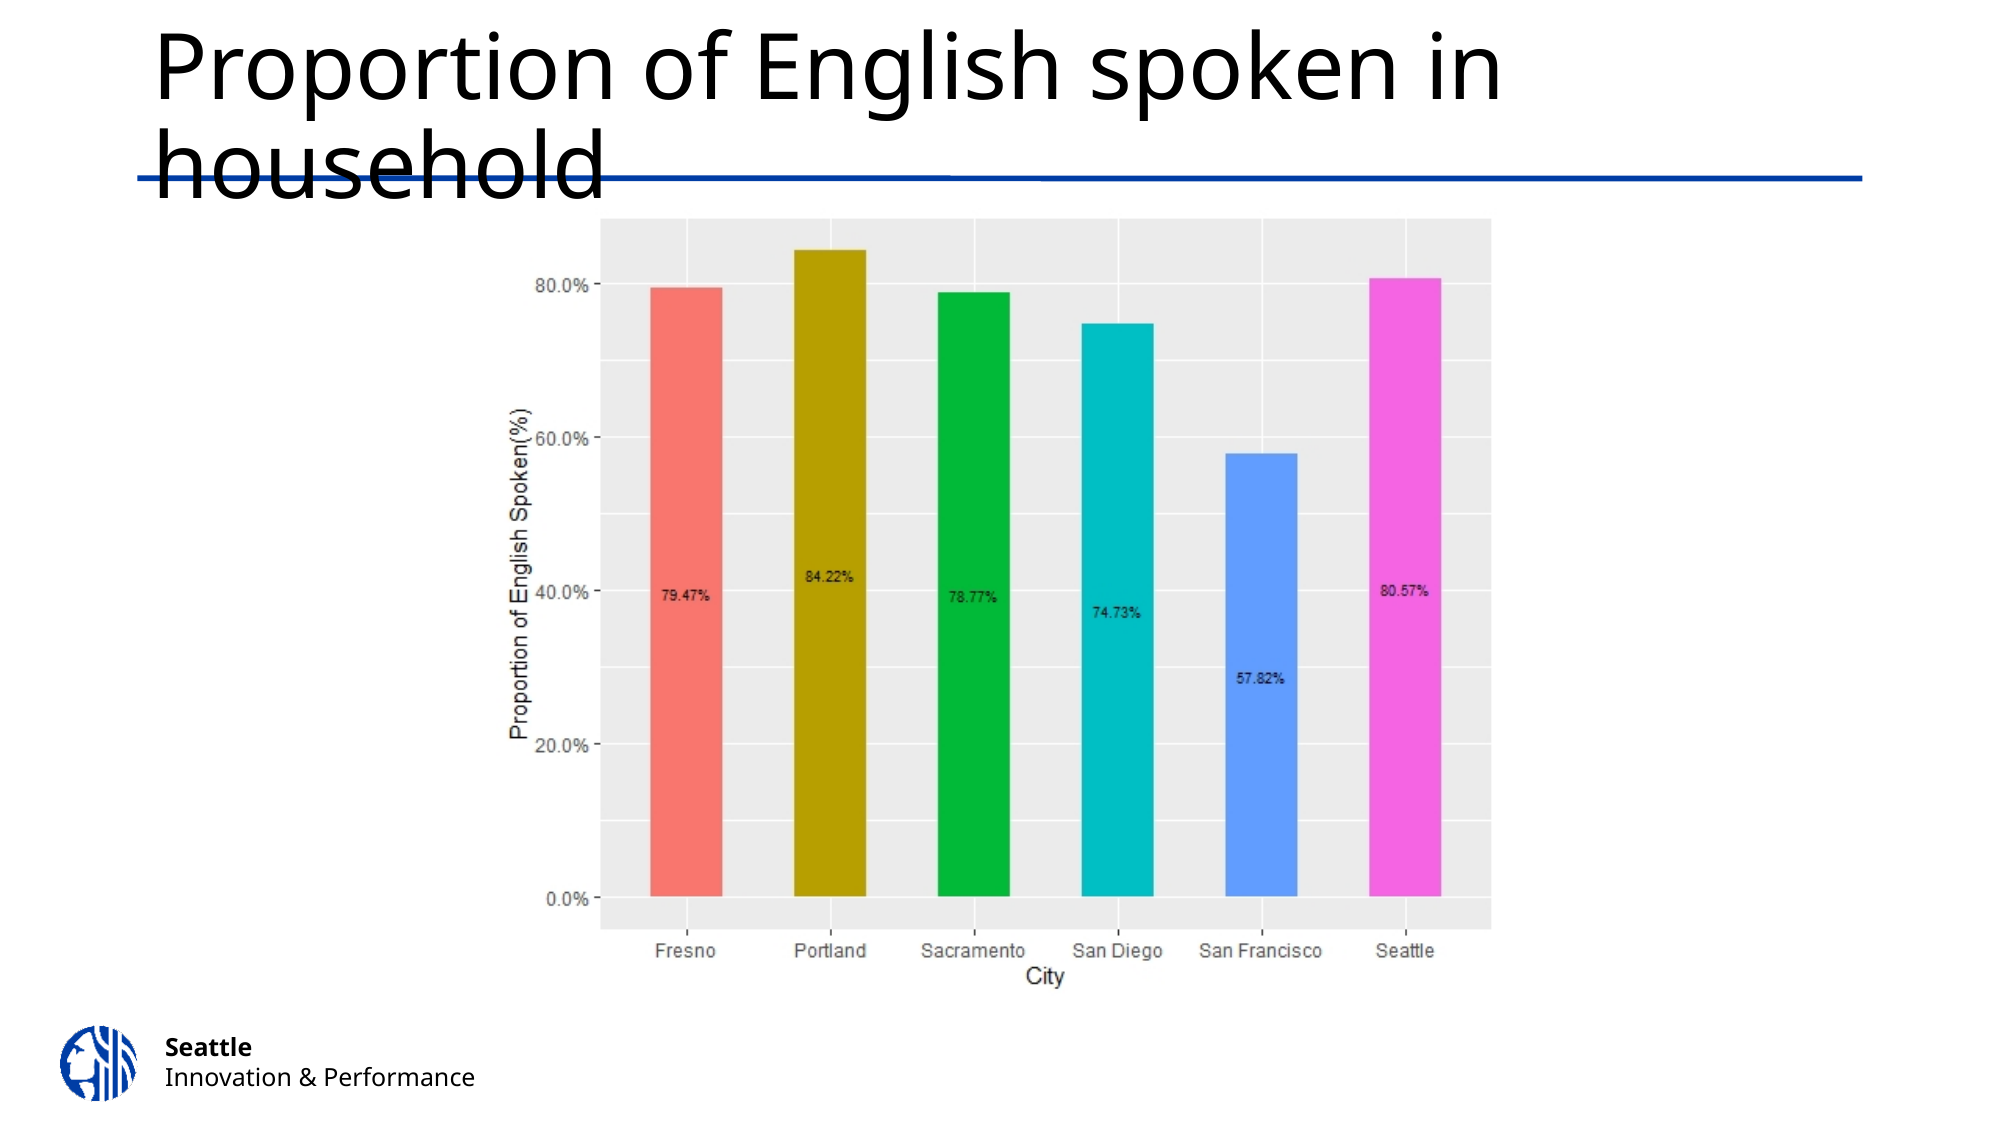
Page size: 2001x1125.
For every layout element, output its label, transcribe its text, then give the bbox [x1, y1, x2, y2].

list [496, 208, 1504, 1000]
title Proportion of English spoken in household [137, 59, 1863, 179]
picture [59, 1024, 138, 1103]
